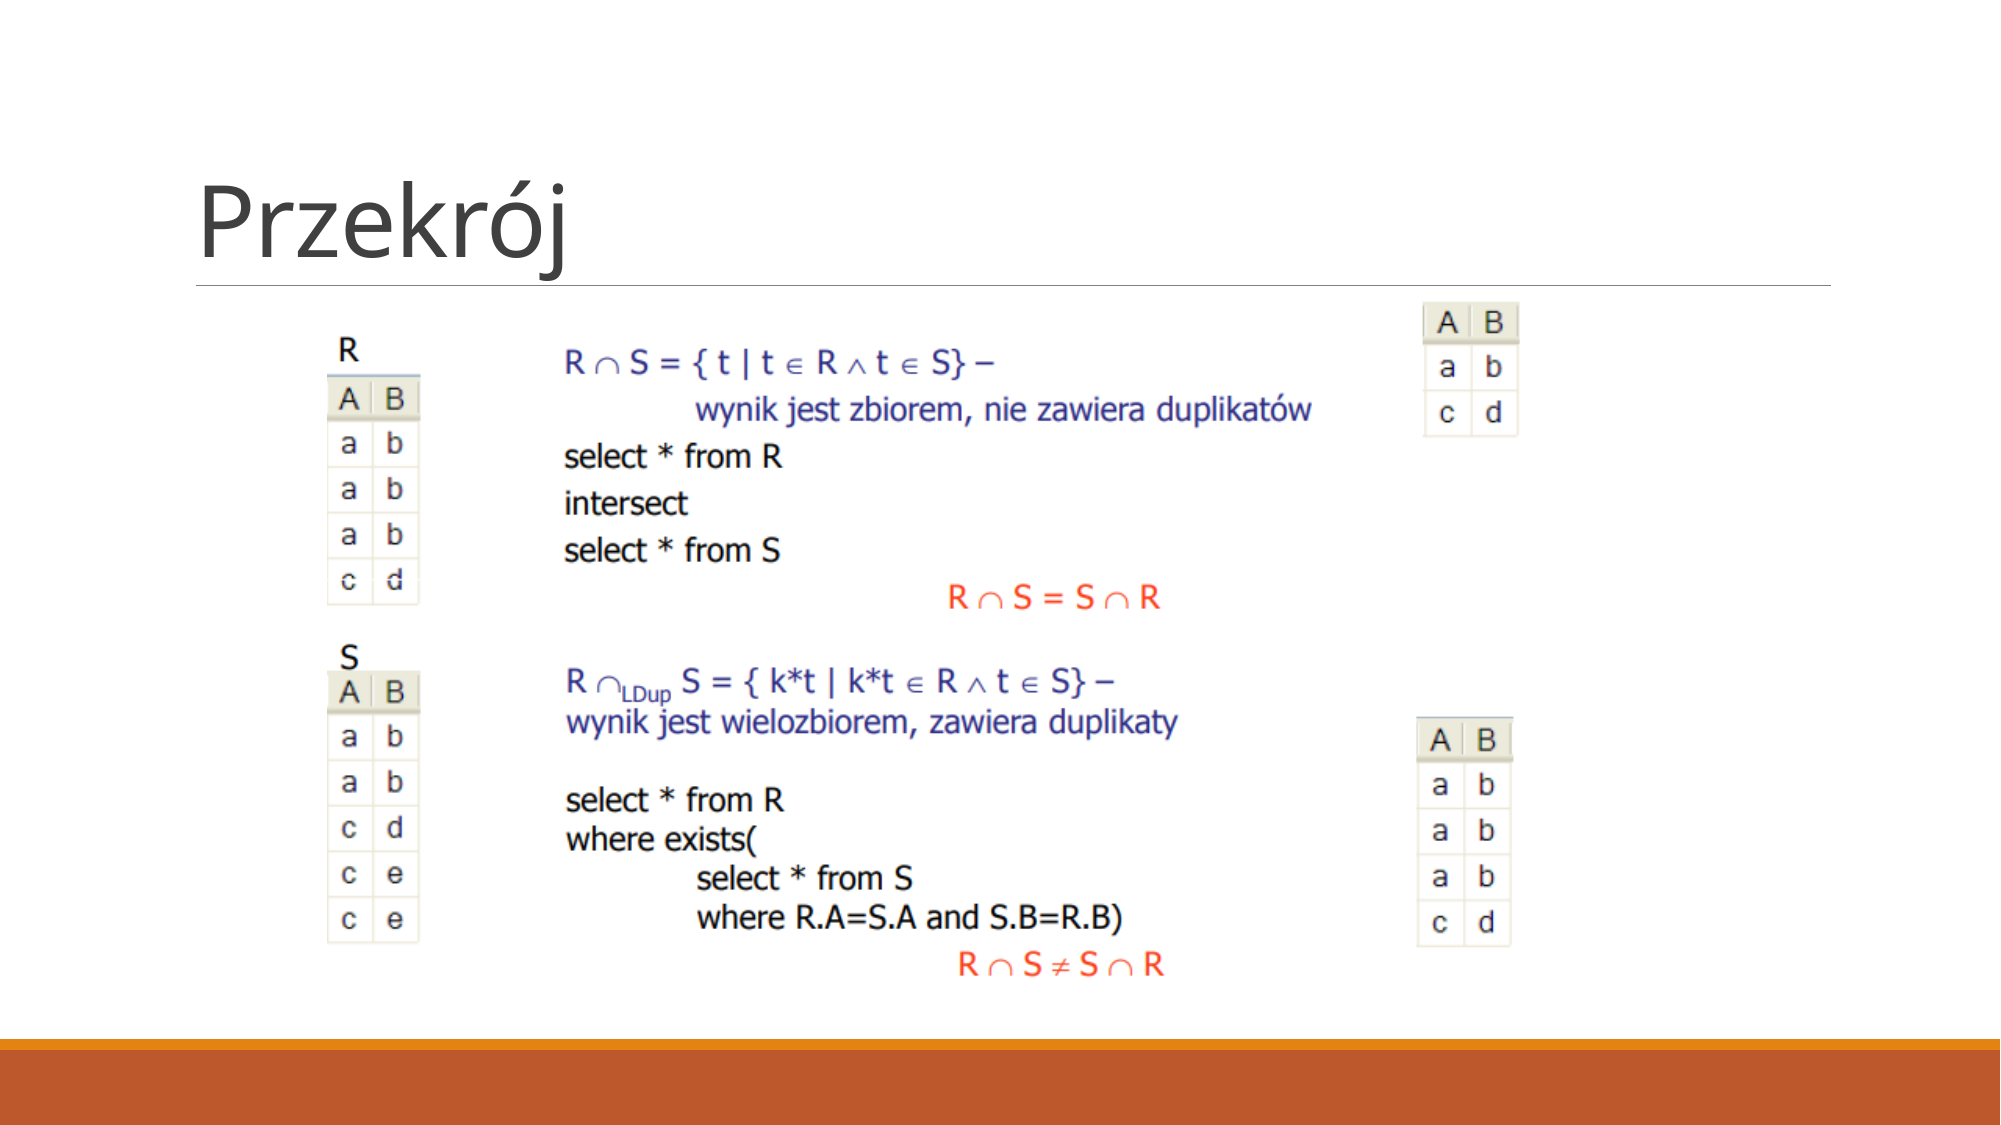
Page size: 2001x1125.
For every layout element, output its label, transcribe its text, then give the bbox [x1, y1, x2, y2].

title Przekrój [180, 47, 1830, 285]
picture [1389, 684, 1535, 990]
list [326, 287, 1535, 670]
picture [327, 612, 1246, 1002]
